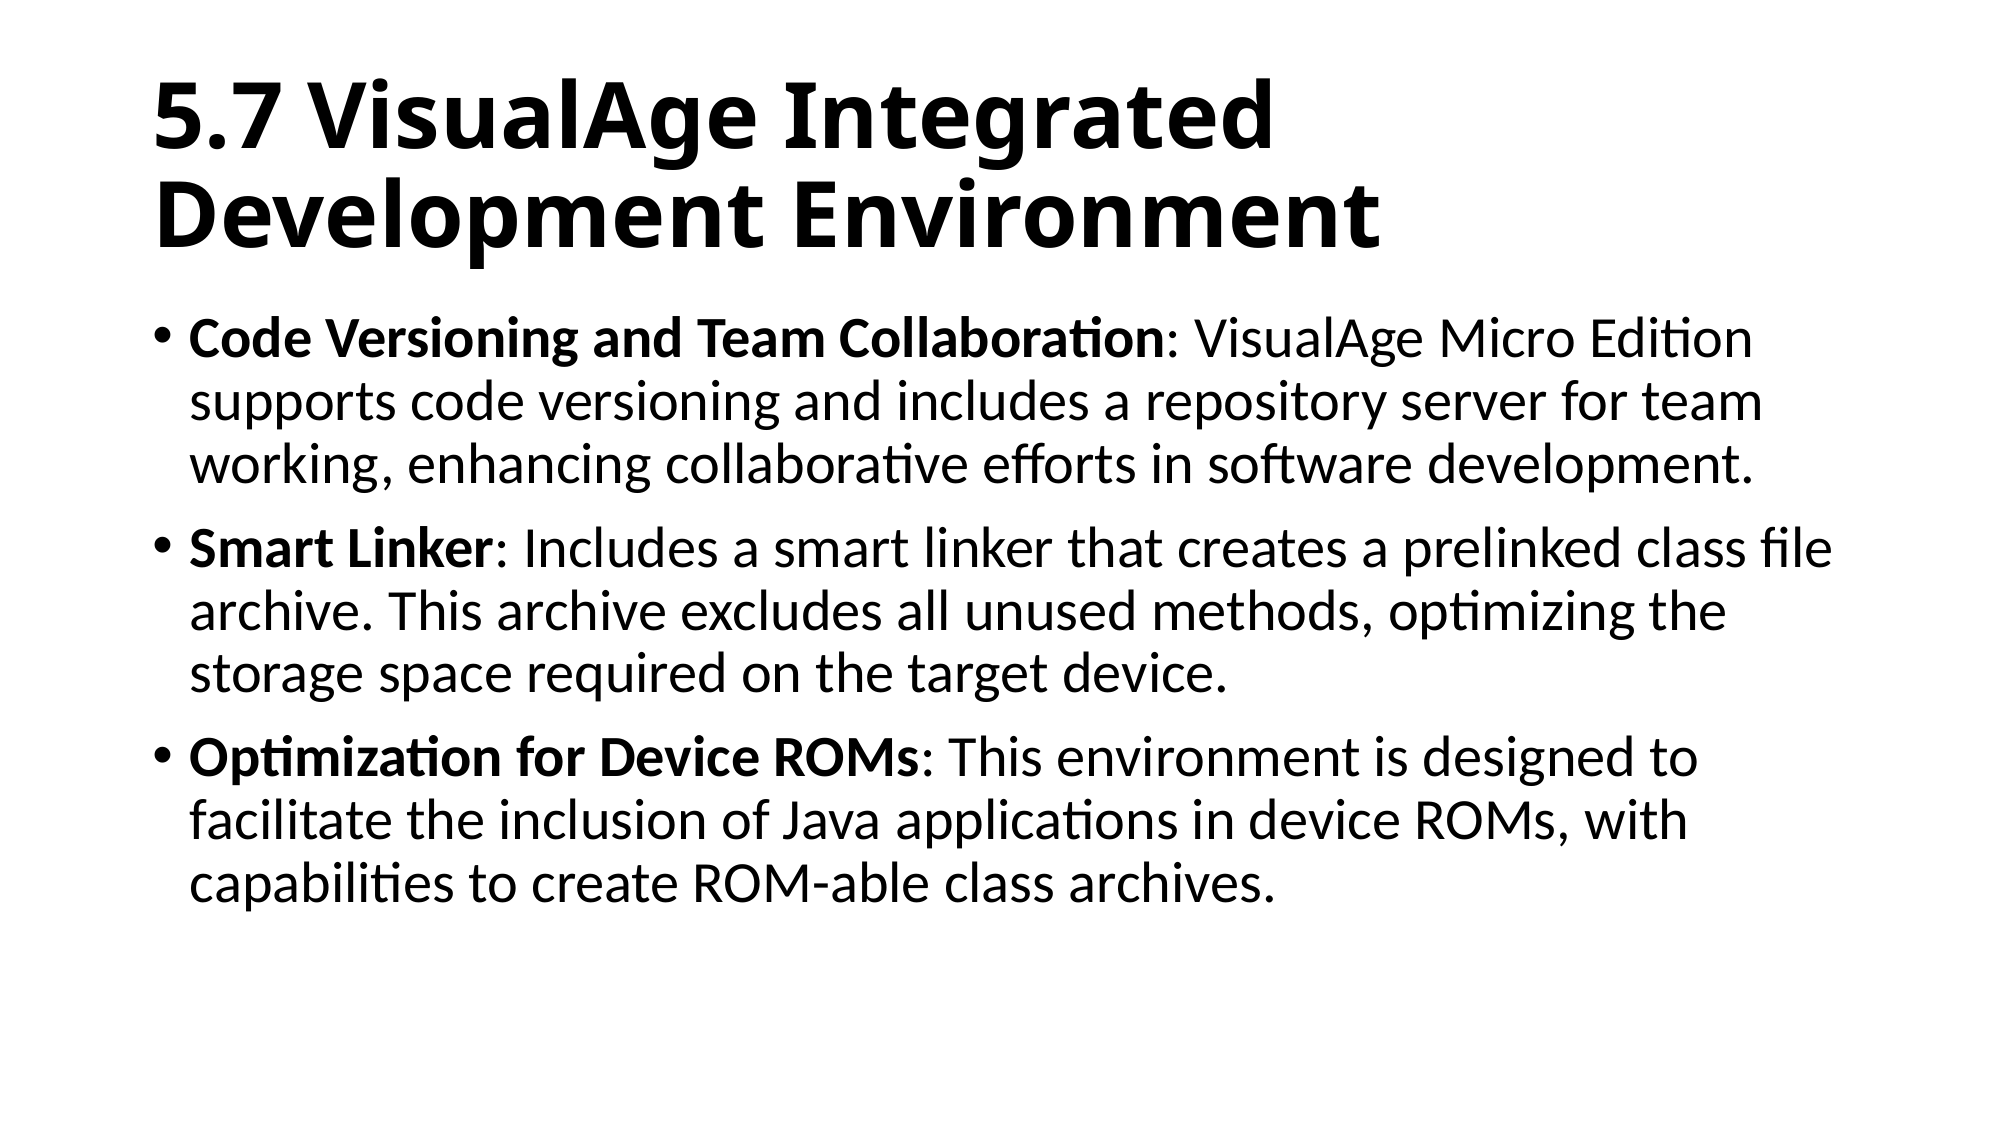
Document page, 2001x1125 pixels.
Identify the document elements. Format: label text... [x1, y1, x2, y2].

title 5.7 VisualAge Integrated Development Environment [137, 59, 1863, 278]
list Code Versioning and Team Collaboration: VisualAge Micro Edition supports code versioning and includes a repository server for team working, enhancing collaborative efforts in software development. Smart Linker: Includes a smart linker that creates a prelinked class file archive. This archive excludes all unused methods, optimizing the storage space required on the target device. Optimization for Device ROMs: This environment is designed to facilitate the inclusion of Java applications in device ROMs, with capabilities to create ROM-able class archives. [137, 299, 1863, 1014]
